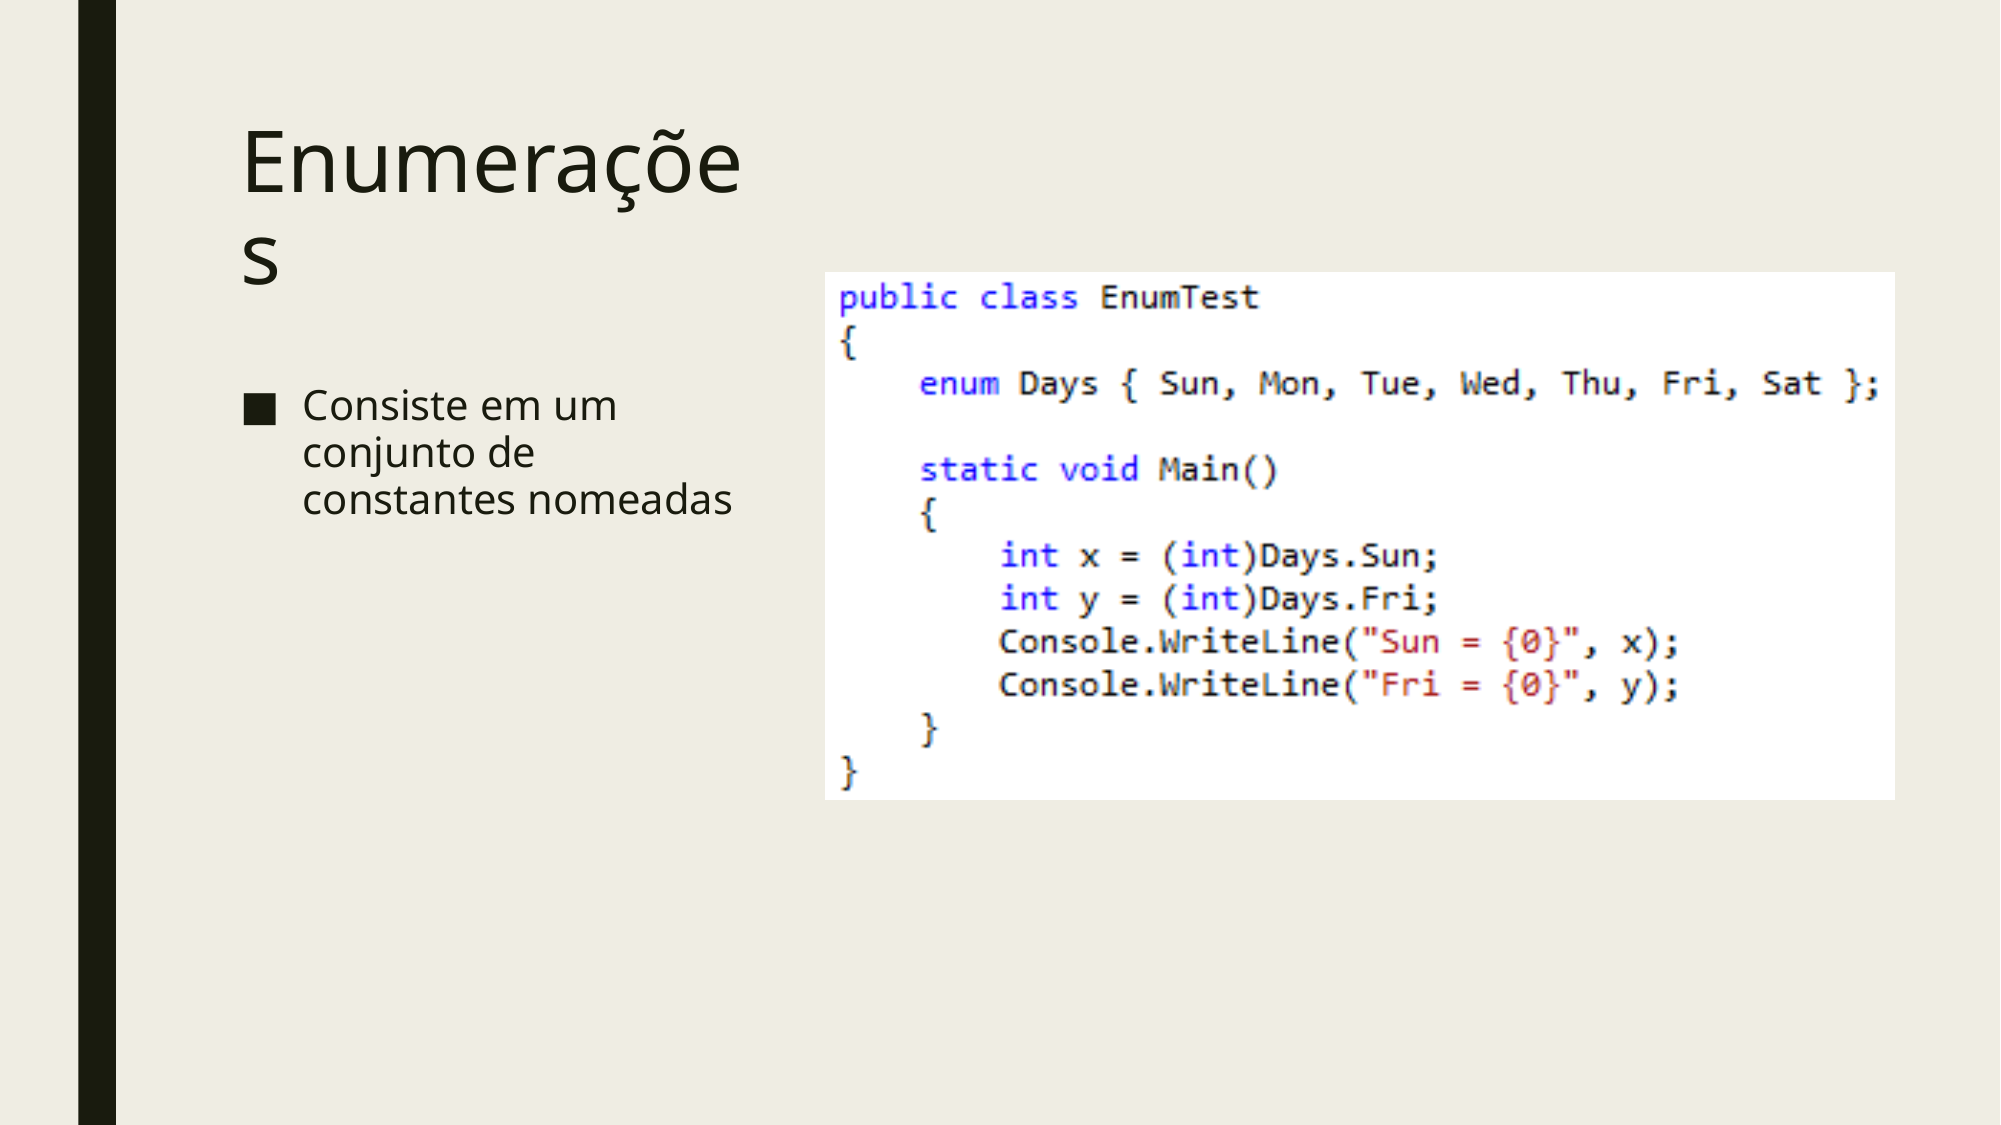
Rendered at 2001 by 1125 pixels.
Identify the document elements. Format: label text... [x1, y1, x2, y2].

list Consiste em um conjunto de constantes nomeadas [225, 375, 764, 963]
title Enumerações [225, 112, 764, 357]
picture [825, 272, 1895, 800]
